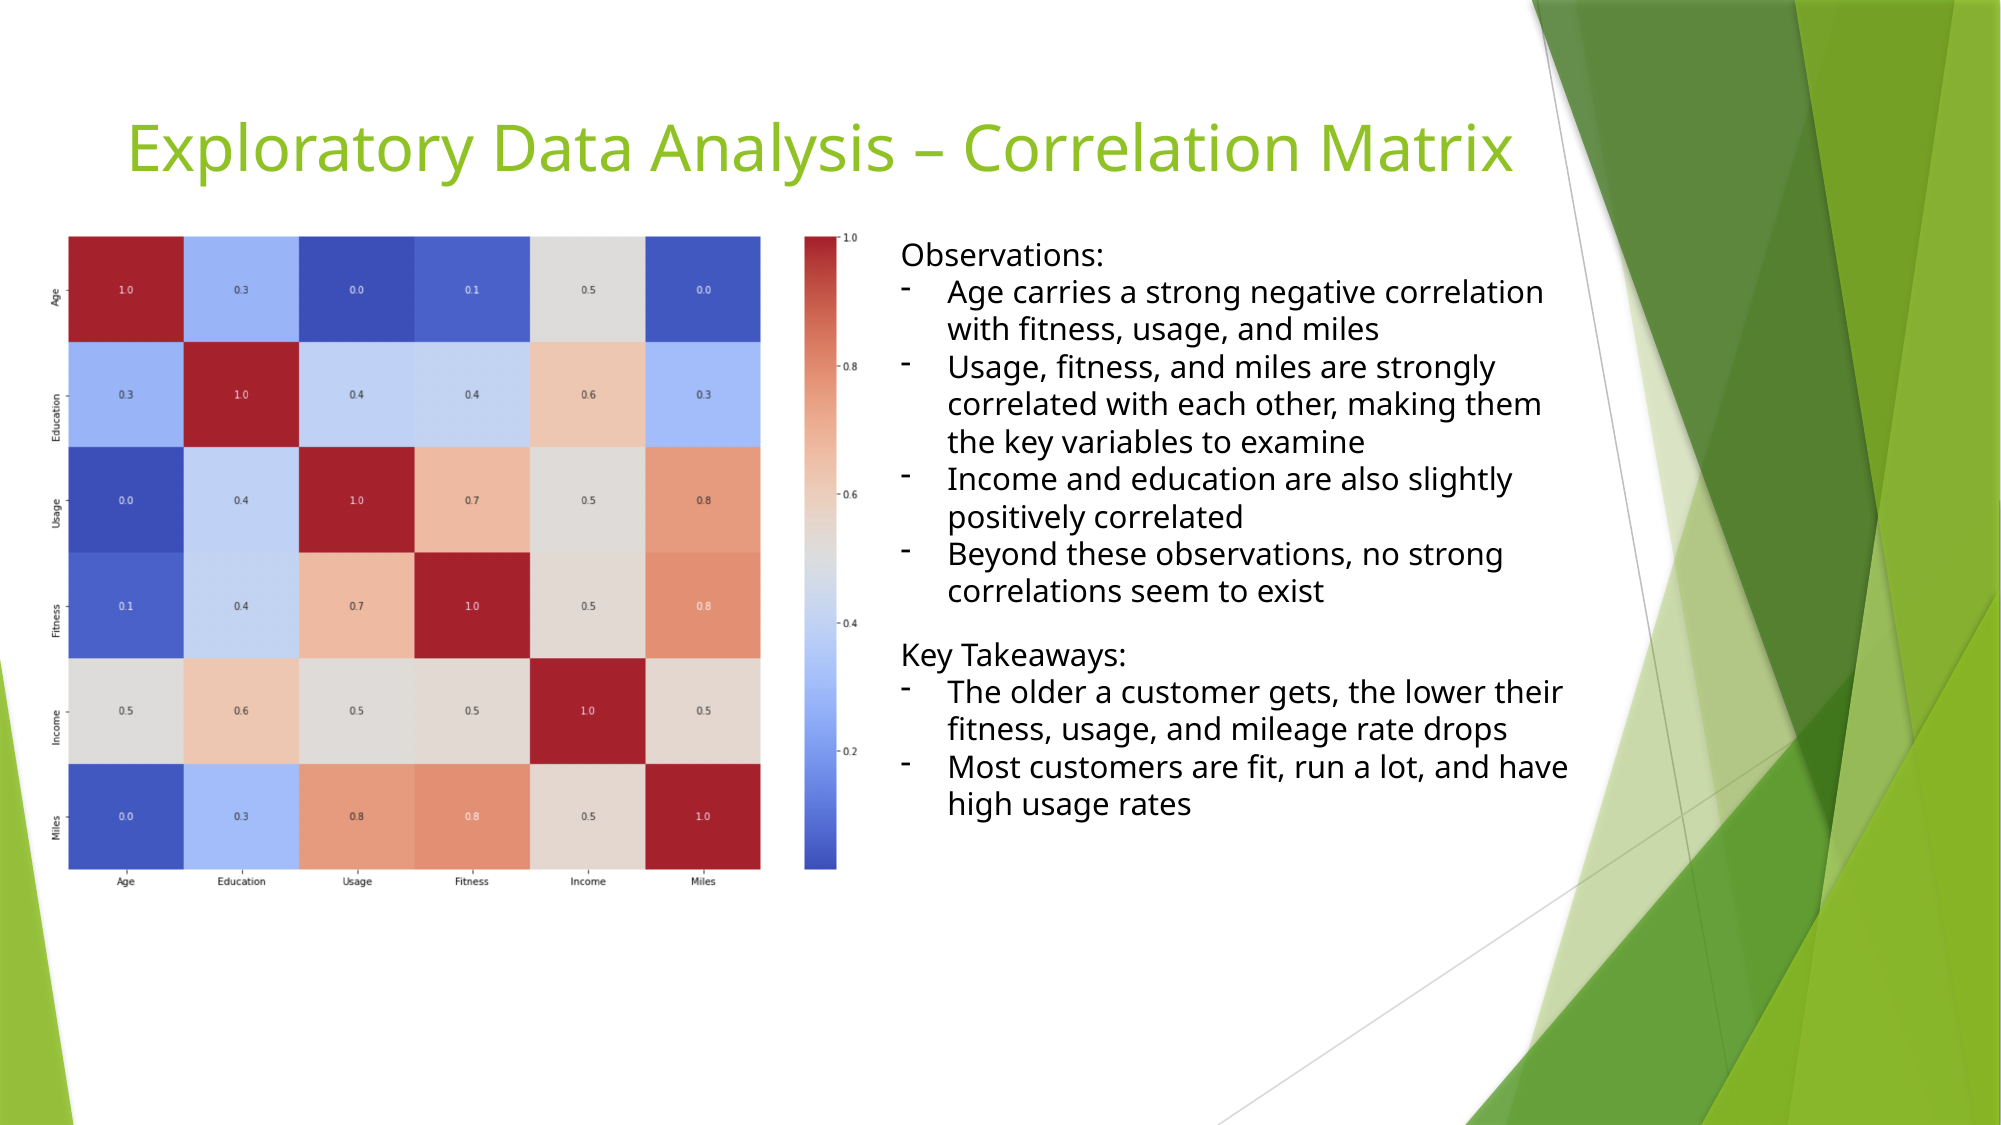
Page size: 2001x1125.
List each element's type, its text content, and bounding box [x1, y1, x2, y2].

text_box Observations: Age carries a strong negative correlation with fitness, usage, and miles Usage, fitness, and miles are strongly correlated with each other, making them the key variables to examine Income and education are also slightly positively correlated Beyond these observations, no strong correlations seem to exist [885, 227, 1603, 627]
title Exploratory Data Analysis – Correlation Matrix [111, 99, 1544, 214]
text_box Key Takeaways: The older a customer gets, the lower their fitness, usage, and mileage rate drops Most customers are fit, run a lot, and have high usage rates [885, 627, 1603, 905]
picture [40, 226, 871, 898]
